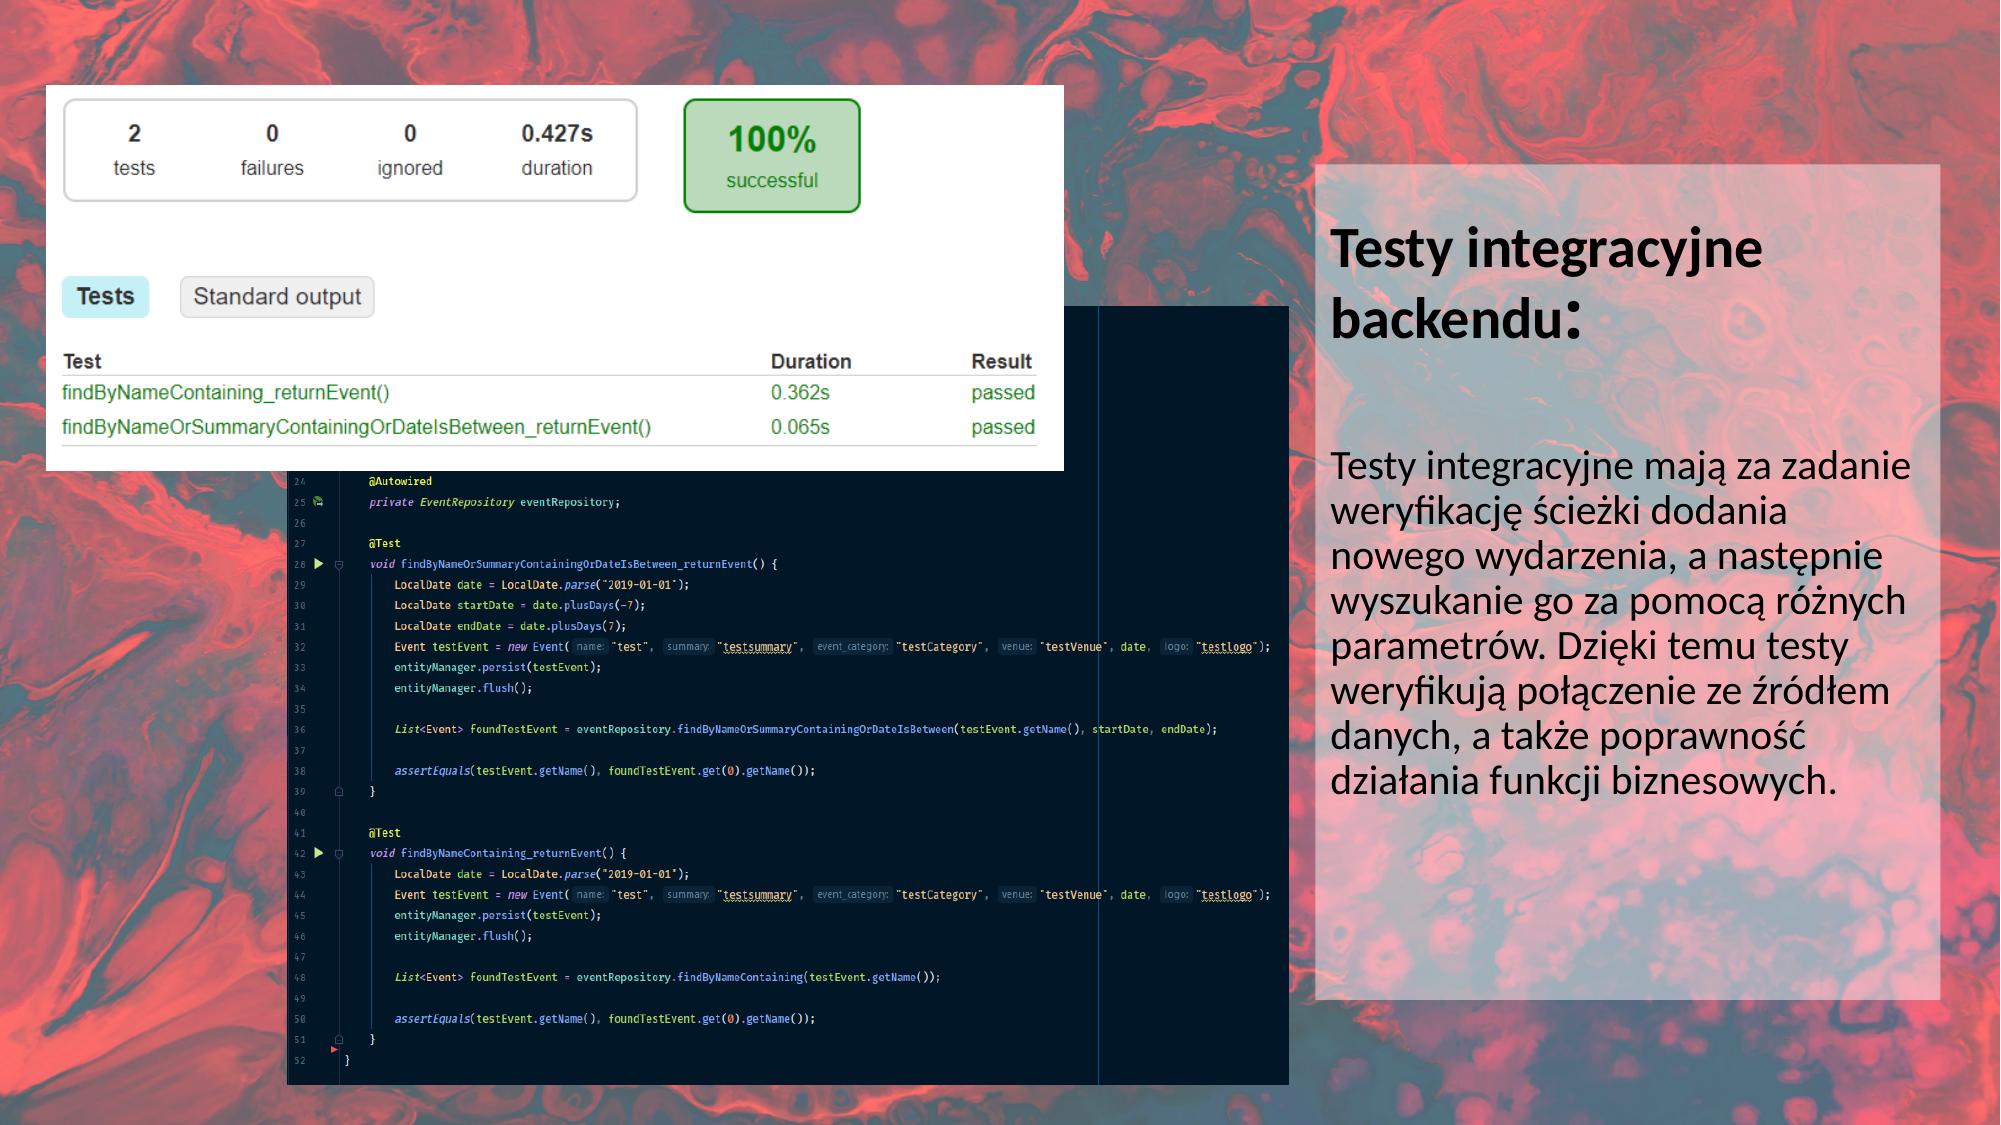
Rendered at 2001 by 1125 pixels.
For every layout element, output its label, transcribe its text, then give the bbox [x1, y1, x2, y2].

text_box [1314, 163, 1941, 1001]
list Testy integracyjne backendu: Testy integracyjne mają za zadanie weryfikację ścieżki dodania nowego wydarzenia, a następnie wyszukanie go za pomocą różnych parametrów. Dzięki temu testy weryfikują połączenie ze źródłem danych, a także poprawność działania funkcji biznesowych. [1315, 210, 1941, 1003]
picture [45, 85, 1289, 1085]
